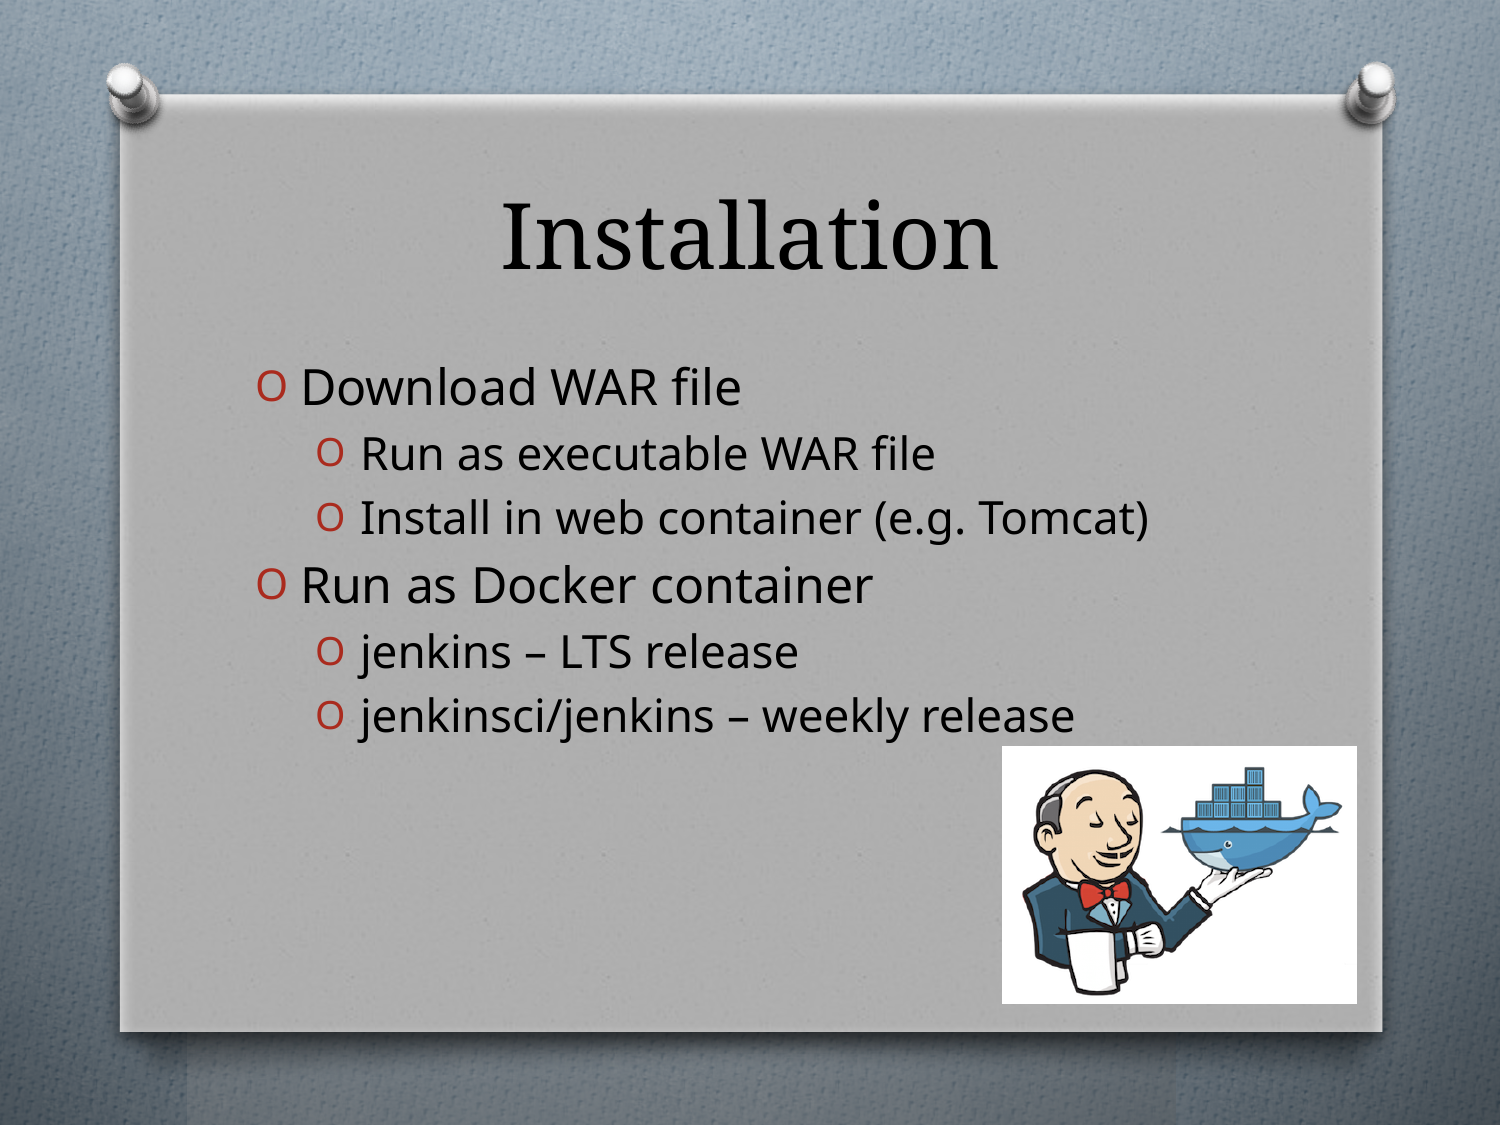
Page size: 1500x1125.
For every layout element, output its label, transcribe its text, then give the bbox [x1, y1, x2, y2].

picture [1317, 35, 1439, 156]
picture [1002, 746, 1357, 1005]
list Download WAR file Run as executable WAR file Install in web container (e.g. Tomcat) Run as Docker container jenkins – LTS release jenkinsci/jenkins – weekly release [240, 347, 1257, 939]
picture [75, 29, 198, 153]
title Installation [179, 134, 1323, 332]
